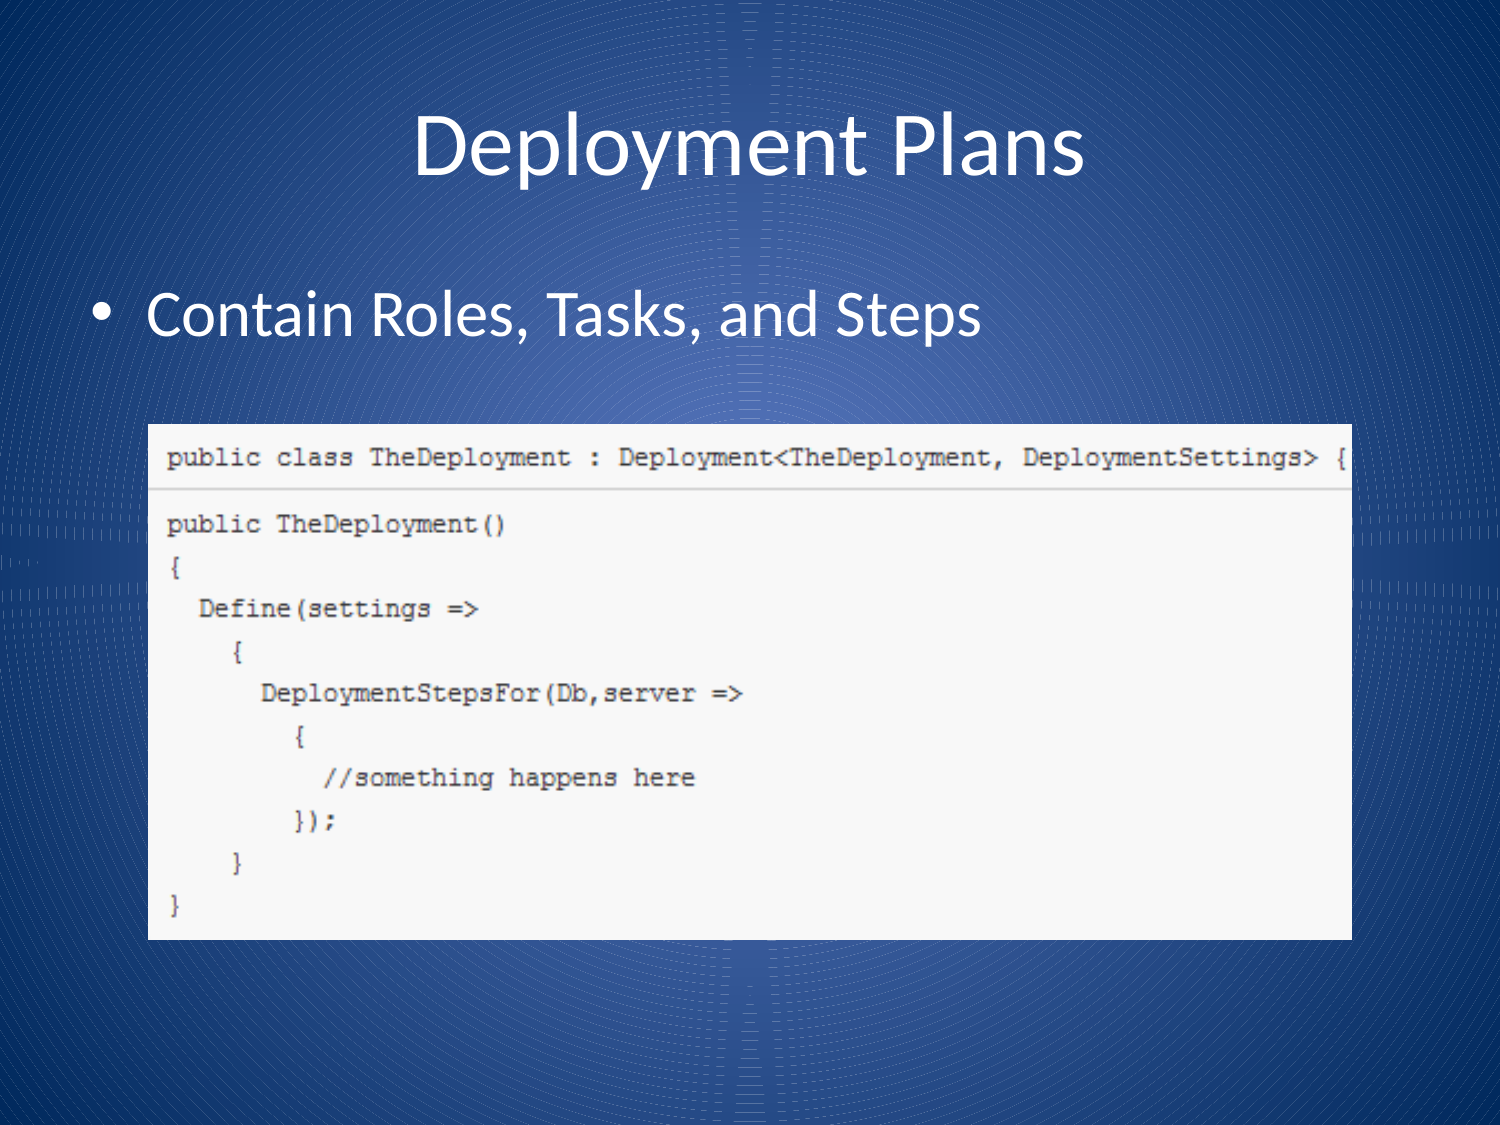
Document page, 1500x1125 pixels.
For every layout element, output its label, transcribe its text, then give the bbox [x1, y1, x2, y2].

list Contain Roles, Tasks, and Steps [75, 262, 1425, 1005]
picture [148, 424, 1352, 941]
title Deployment Plans [75, 45, 1425, 233]
